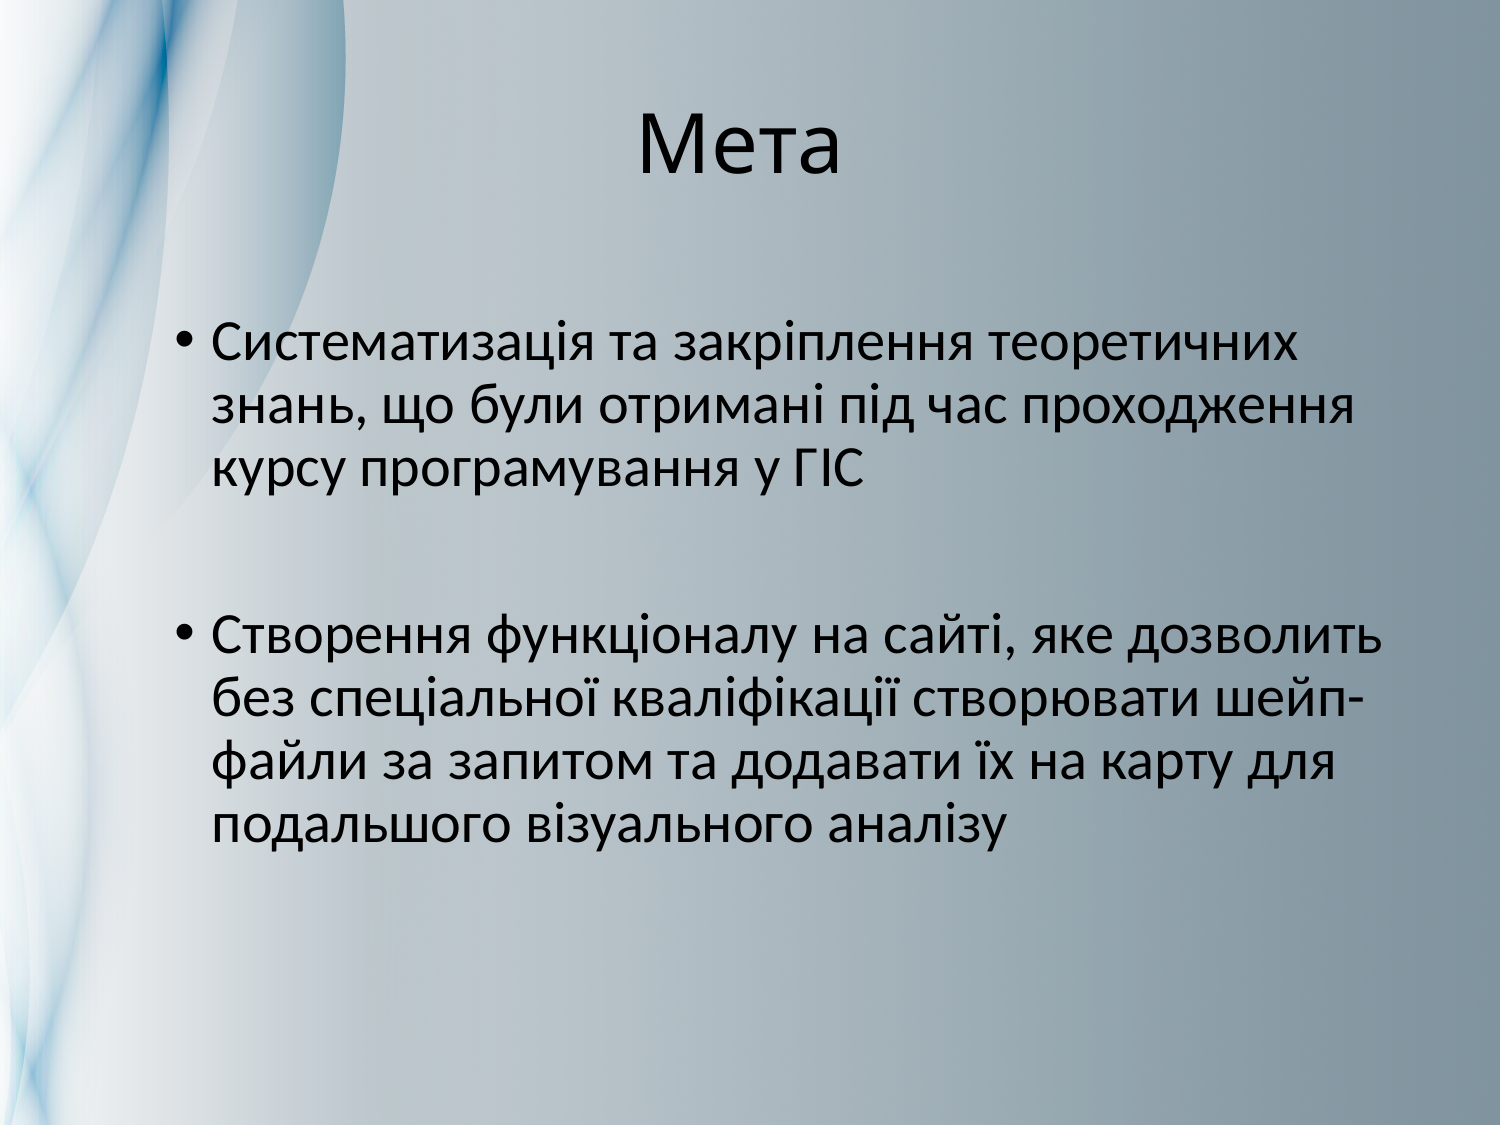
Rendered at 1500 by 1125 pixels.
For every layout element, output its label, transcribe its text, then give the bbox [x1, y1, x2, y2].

list Систематизація та закріплення теоретичних знань, що були отримані під час проходження курсу програмування у ГІС Створення функціоналу на сайті, яке дозволить без спеціальної кваліфікації створювати шейп-файли за запитом та додавати їх на карту для подальшого візуального аналізу [159, 302, 1451, 980]
picture [0, 0, 1500, 1125]
title Мета [596, 66, 884, 227]
